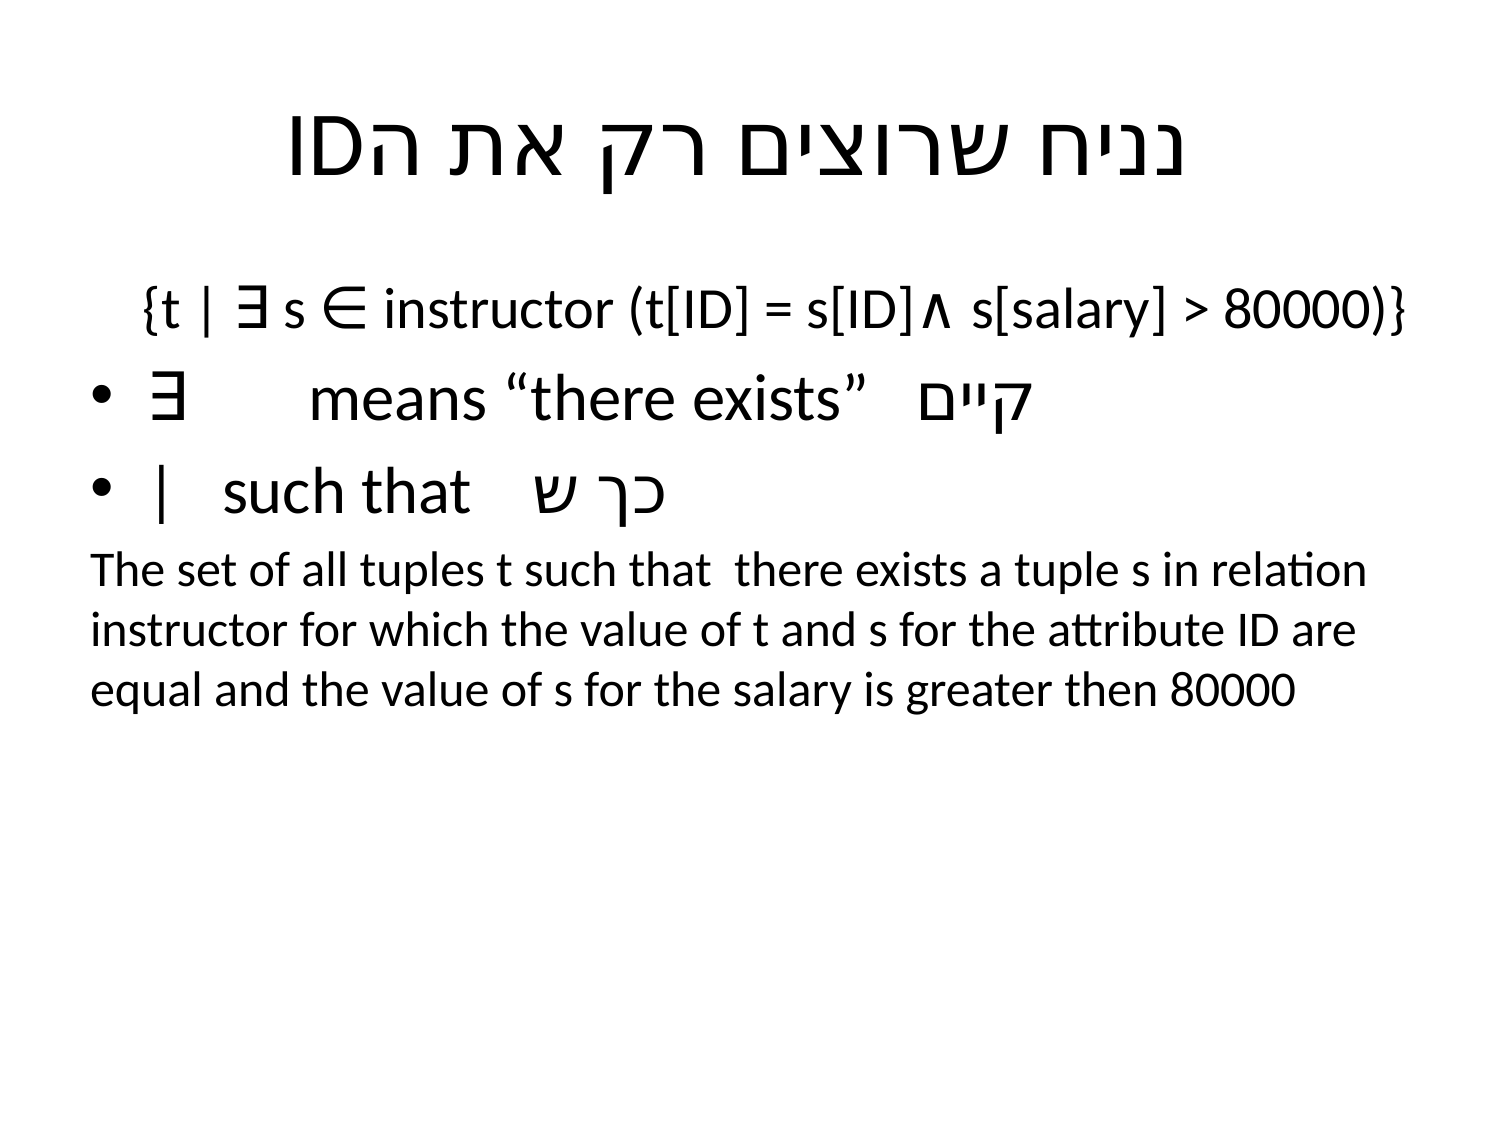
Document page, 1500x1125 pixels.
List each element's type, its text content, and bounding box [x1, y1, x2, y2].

title IDנניח שרוצים רק את ה [75, 45, 1425, 233]
list {t | ∃ s ∈ instructor (t[ID] = s[ID]∧ s[salary] > 80000)} ∃ means “there exists” קיים | such that כך ש The set of all tuples t such that there exists a tuple s in relation instructor for which the value of t and s for the attribute ID are equal and the value of s for the salary is greater then 80000 [75, 262, 1425, 1005]
